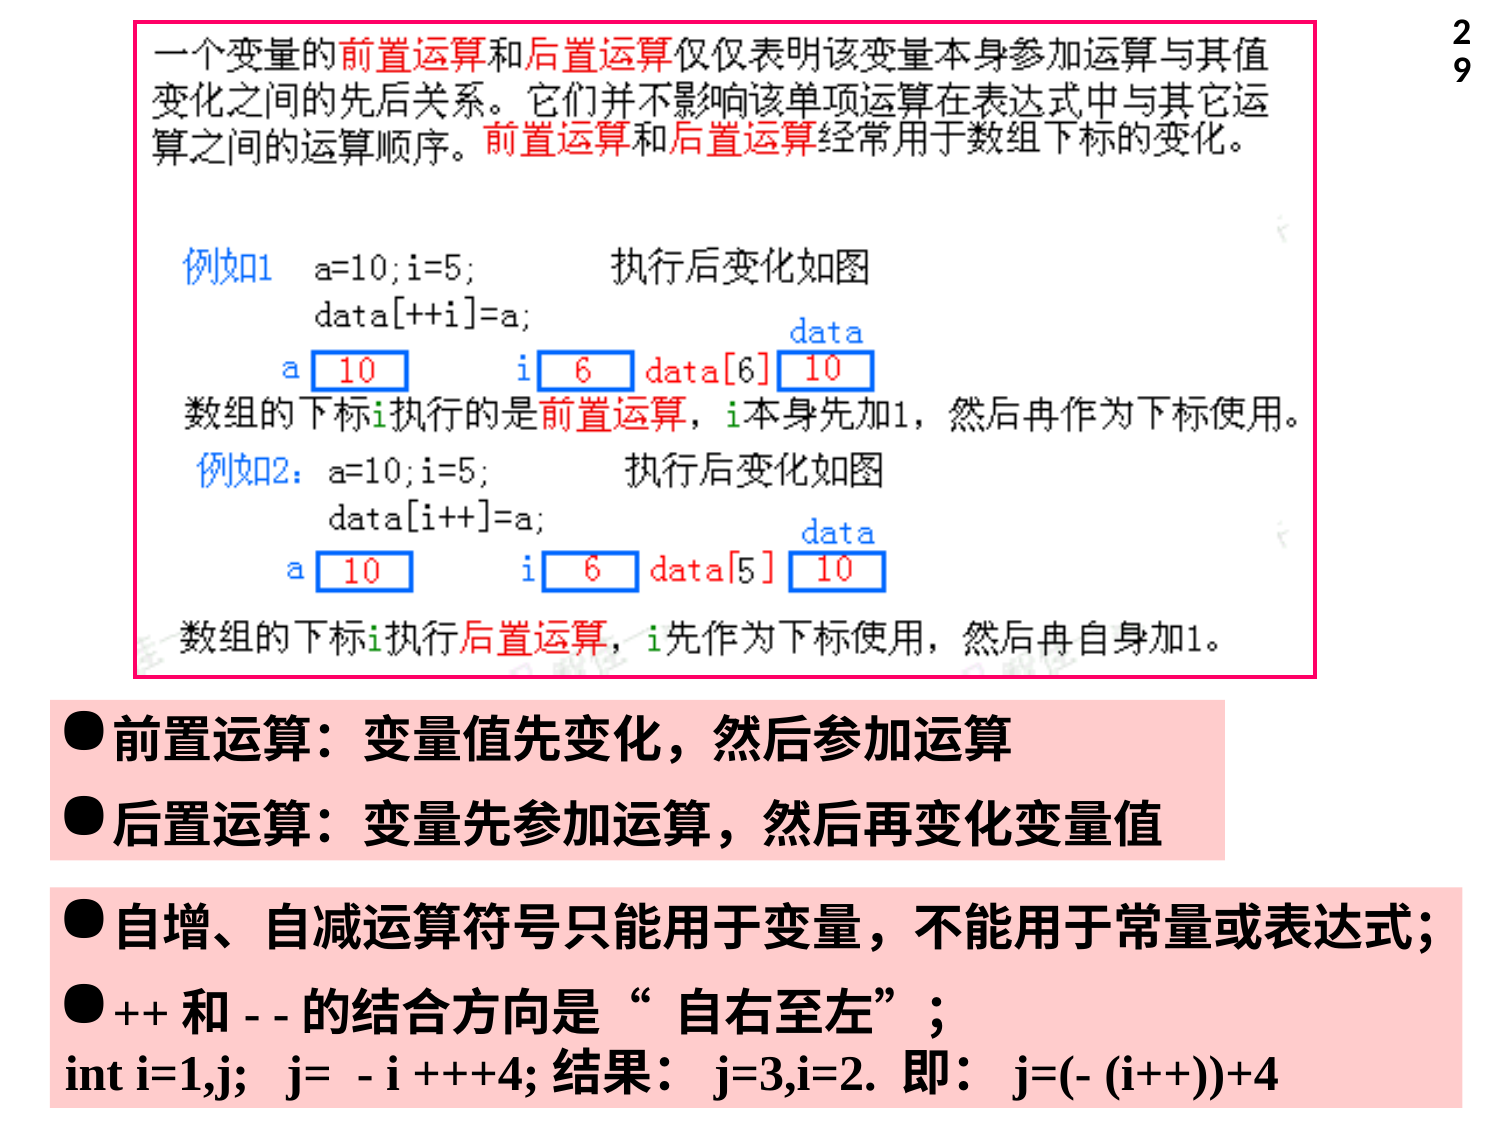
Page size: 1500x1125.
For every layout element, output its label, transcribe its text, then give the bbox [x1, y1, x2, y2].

text_box 自增、自减运算符号只能用于变量，不能用于常量或表达式； ++和- -的结合方向是“ 自右至左”； int i=1,j; j= - i +++4;结果：j=3,i=2. 即：j=(- (i++))+4 [49, 887, 1463, 1108]
text_box 29 [1437, 0, 1500, 50]
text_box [137, 24, 1313, 675]
text_box 前置运算：变量值先变化，然后参加运算 后置运算：变量先参加运算，然后再变化变量值 [50, 699, 1225, 861]
